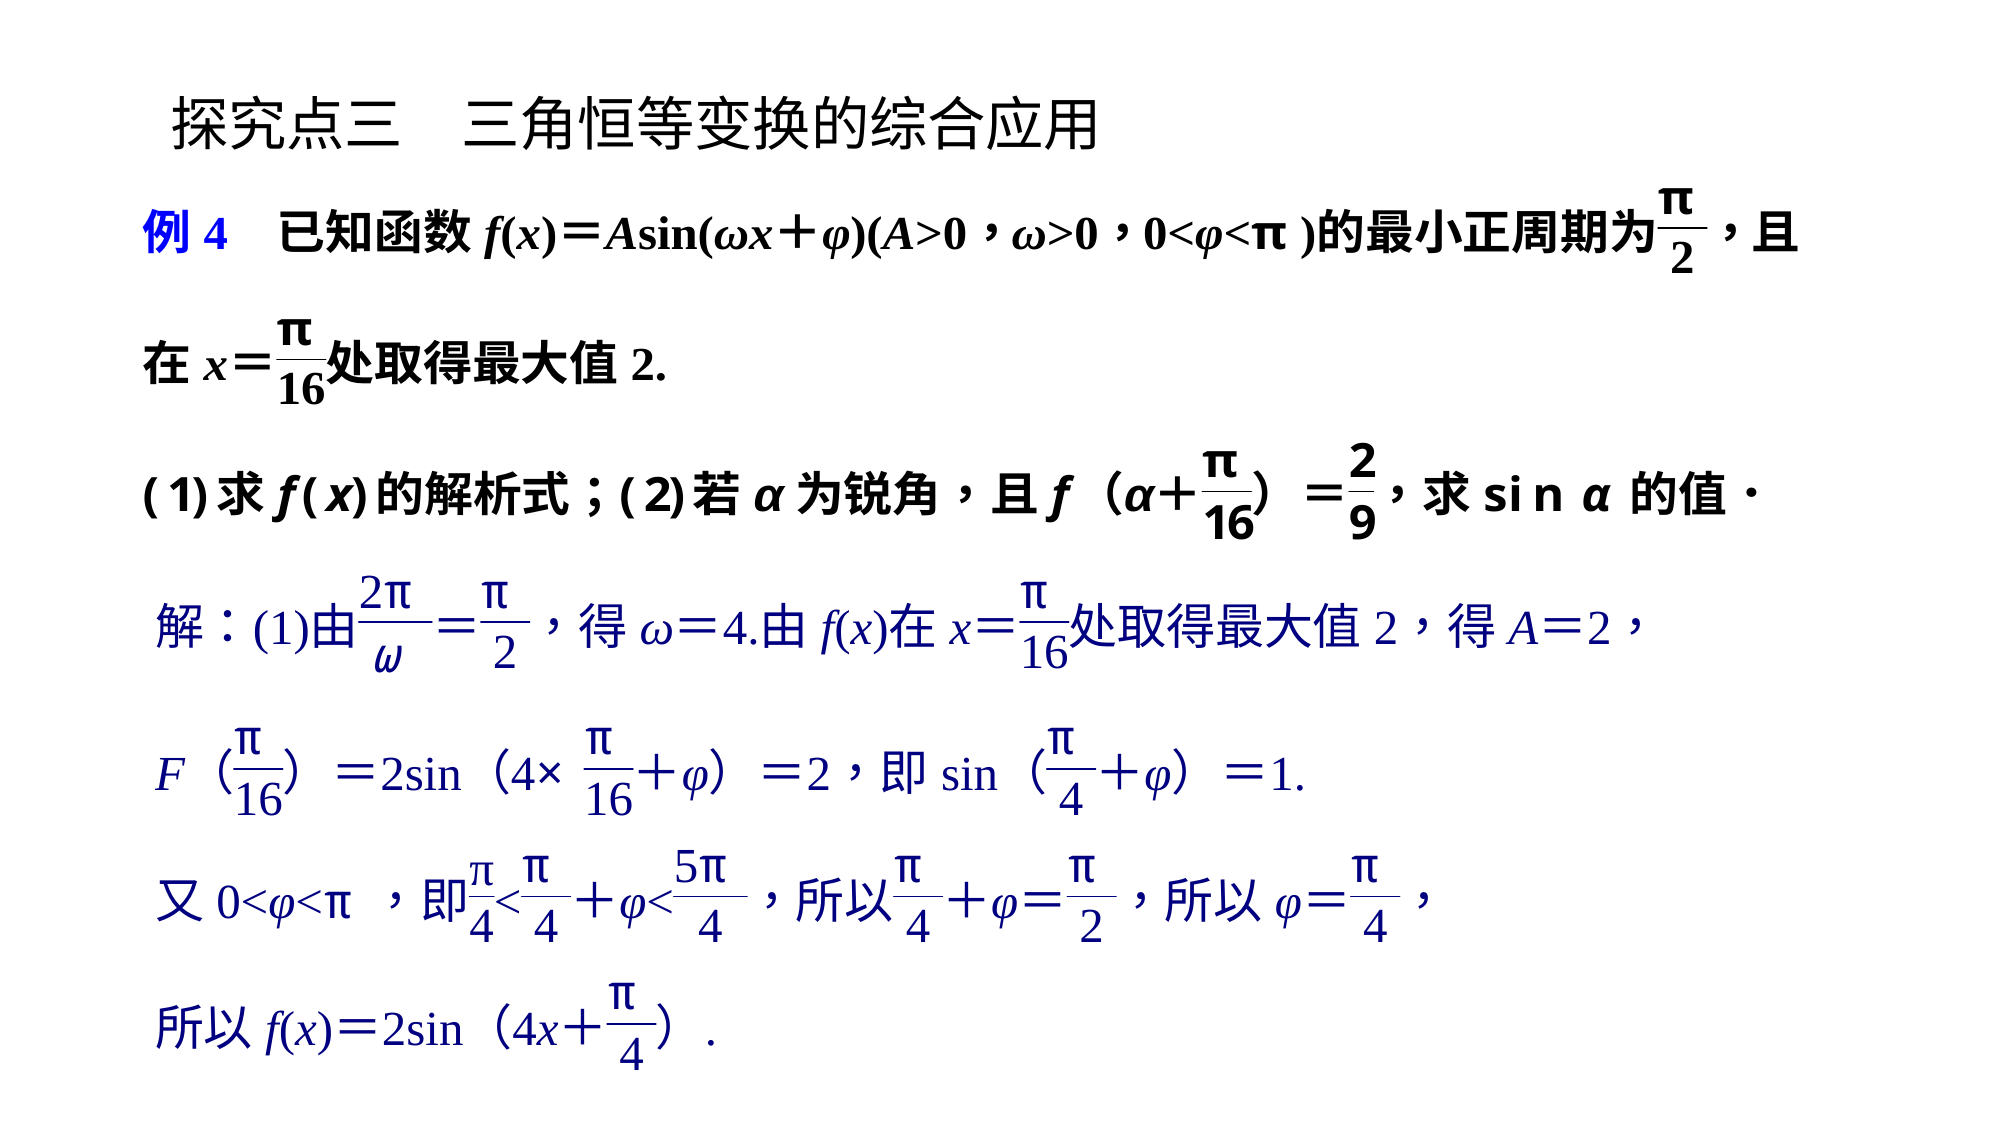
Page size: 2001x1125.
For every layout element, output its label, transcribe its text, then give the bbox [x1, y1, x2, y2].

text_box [155, 543, 1669, 1095]
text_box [142, 167, 1804, 568]
list 探究点三 三角恒等变换的综合应用 [155, 87, 1455, 167]
